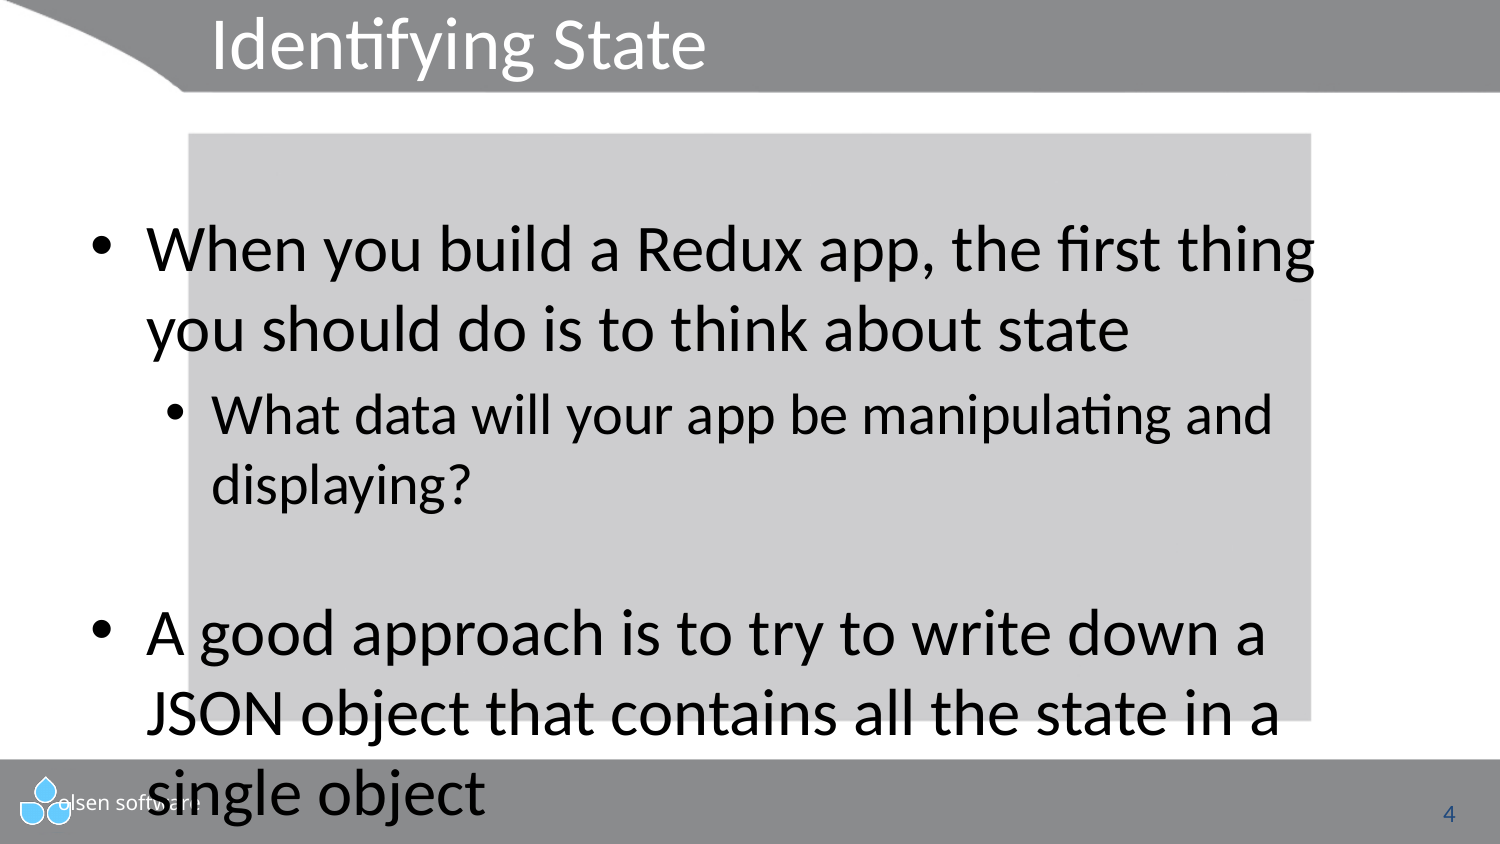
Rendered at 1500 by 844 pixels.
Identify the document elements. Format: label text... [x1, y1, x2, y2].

text_box [1431, 752, 1500, 828]
text_box 4 [1406, 759, 1493, 835]
list When you build a Redux app, the first thing you should do is to think about state What data will your app be manipulating and displaying? A good approach is to try to write down a JSON object that contains all the state in a single object Remember, Redux stores all the state in a single object Let's think about state for a product management app See identifyingState.json [75, 196, 1425, 754]
picture [0, 0, 1500, 844]
title Identifying State [186, 0, 1425, 79]
